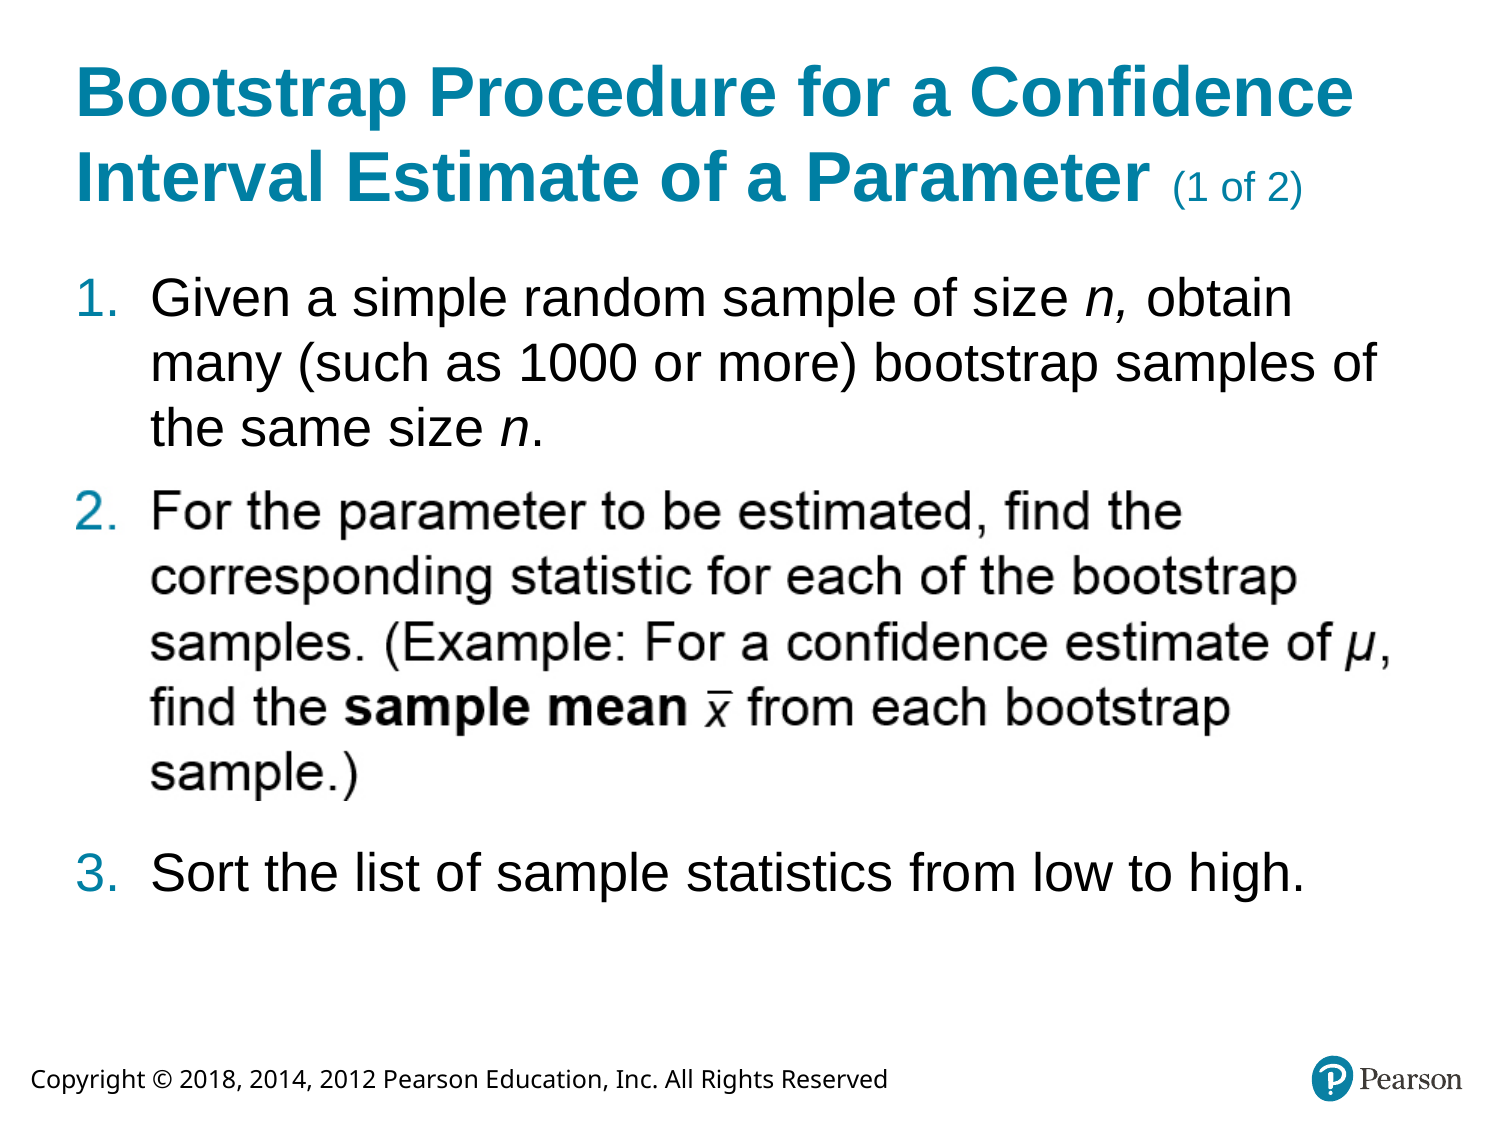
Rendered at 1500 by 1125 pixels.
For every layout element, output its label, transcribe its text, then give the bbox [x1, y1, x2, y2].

list Given a simple random sample of size n, obtain many (such as 1000 or more) bootstrap samples of the same size n. [75, 262, 1425, 463]
title Bootstrap Procedure for a Confidence Interval Estimate of a Parameter (1 of 2) [75, 35, 1425, 216]
picture [76, 485, 1395, 802]
list Sort the list of sample statistics from low to high. [75, 837, 1425, 918]
